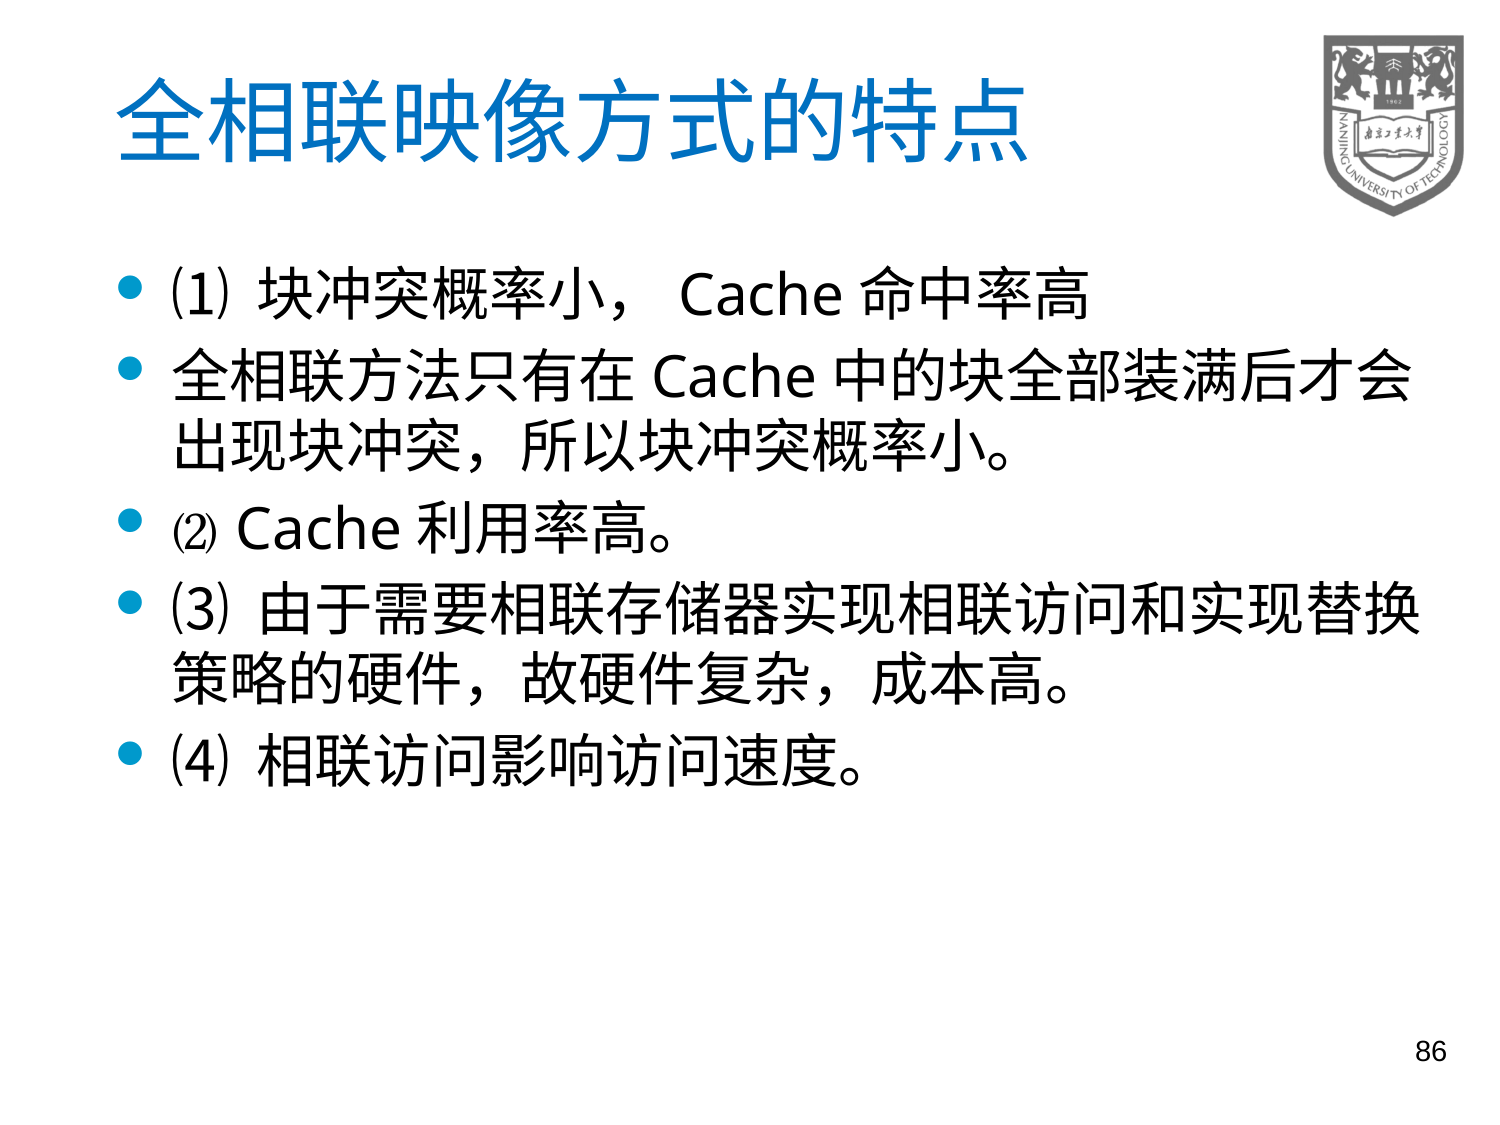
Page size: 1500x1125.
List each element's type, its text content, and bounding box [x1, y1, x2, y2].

list ⑴ 块冲突概率小，Cache命中率高 全相联方法只有在Cache中的块全部装满后才会出现块冲突，所以块冲突概率小。 ⑵ Cache利用率高。 ⑶ 由于需要相联存储器实现相联访问和实现替换策略的硬件，故硬件复杂，成本高。 ⑷ 相联访问影响访问速度。 [99, 249, 1468, 1001]
title 全相联映像方式的特点 [99, 24, 1468, 213]
slide_number 86 [1149, 1025, 1463, 1100]
